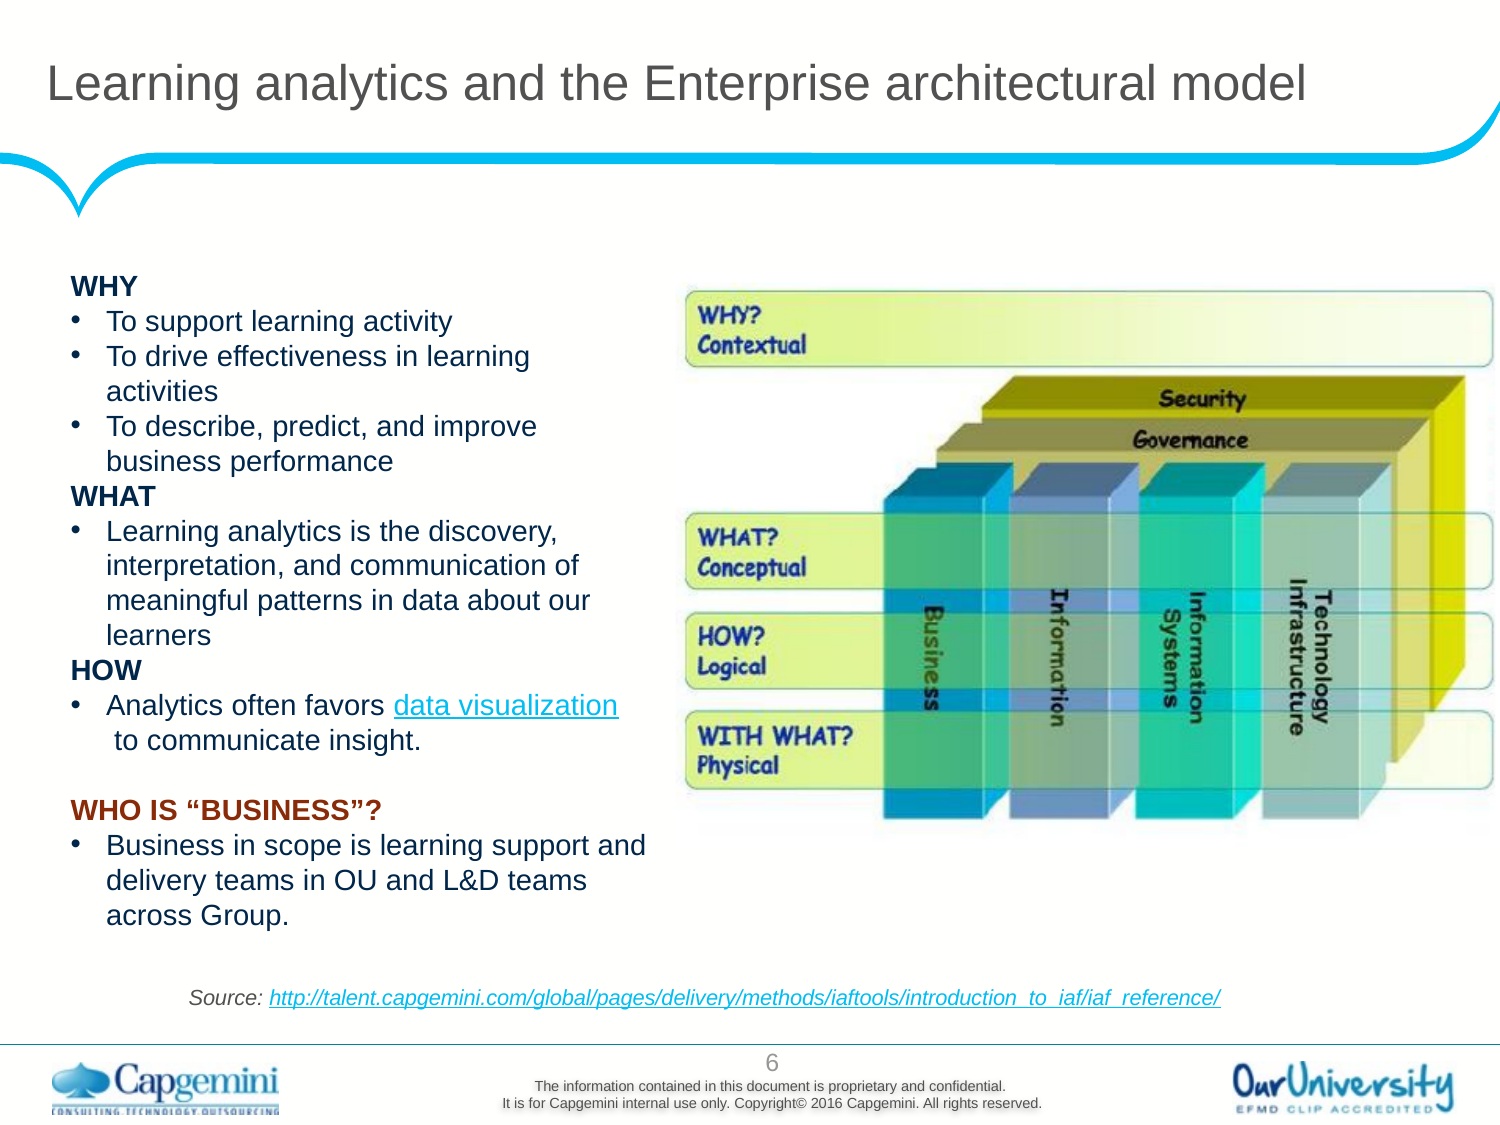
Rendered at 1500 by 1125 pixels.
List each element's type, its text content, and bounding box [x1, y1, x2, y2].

text_box Source: http://talent.capgemini.com/global/pages/delivery/methods/iaftools/introduction_to_iaf/iaf_reference/ [173, 976, 1236, 1017]
picture [52, 1062, 279, 1115]
text_box WHY To support learning activity To drive effectiveness in learning activities To describe, predict, and improve business performance WHAT Learning analytics is the discovery, interpretation, and communication of meaningful patterns in data about our learners HOW Analytics often favors data visualization to communicate insight. WHO IS “BUSINESS”? Business in scope is learning support and delivery teams in OU and L&D teams across Group. [55, 259, 663, 974]
picture [1232, 1061, 1457, 1115]
picture [673, 272, 1500, 849]
title Learning analytics and the Enterprise architectural model [31, 21, 1347, 140]
